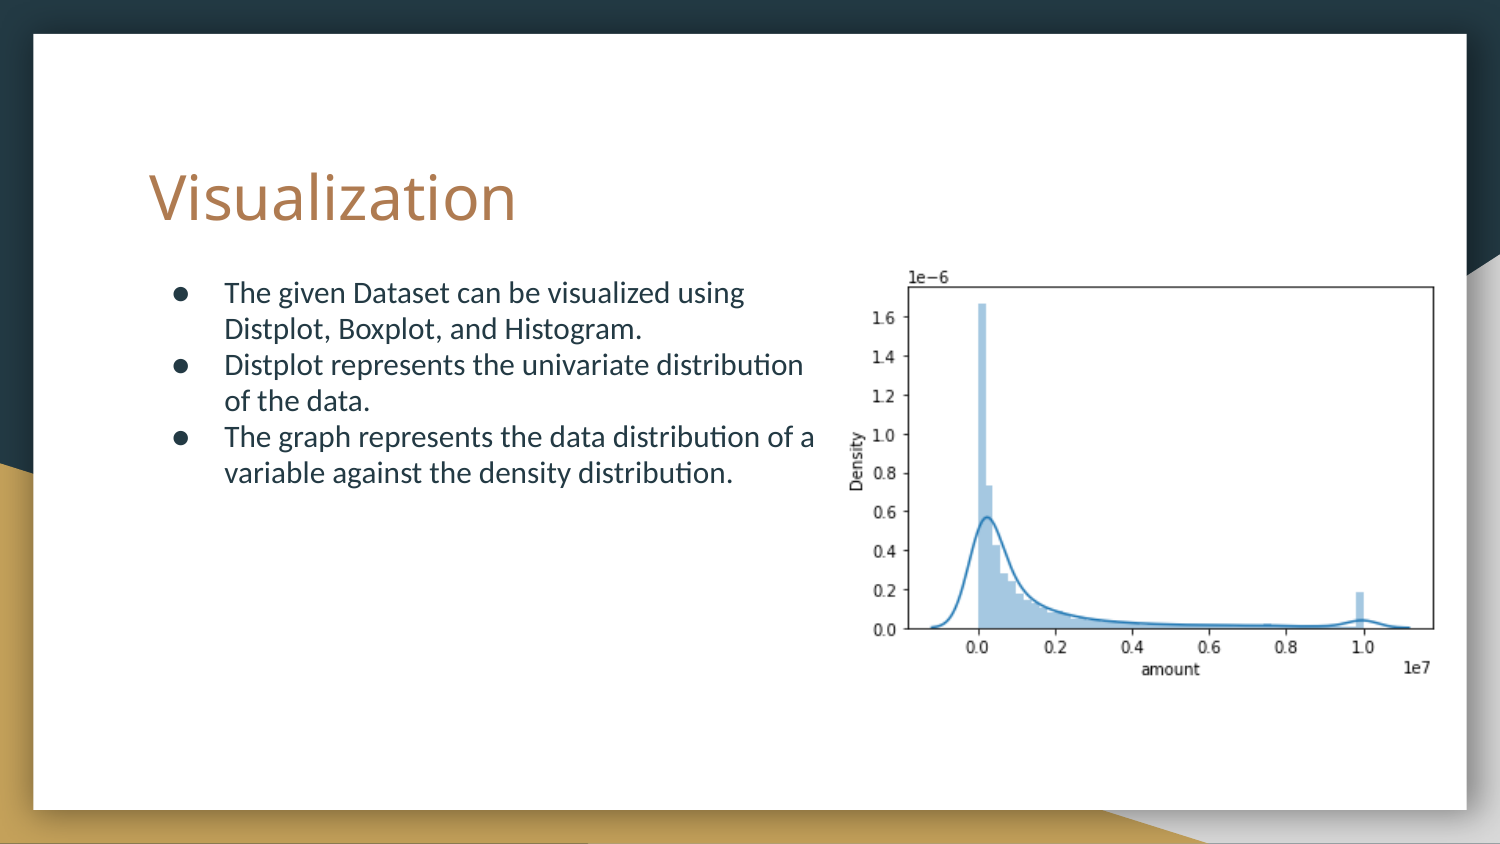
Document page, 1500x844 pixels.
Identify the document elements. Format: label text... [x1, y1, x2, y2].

list The given Dataset can be visualized using Distplot, Boxplot, and Histogram. Distplot represents the univariate distribution of the data. The graph represents the data distribution of a variable against the density distribution. [134, 260, 840, 729]
picture [839, 260, 1444, 688]
title Visualization [134, 138, 1366, 260]
